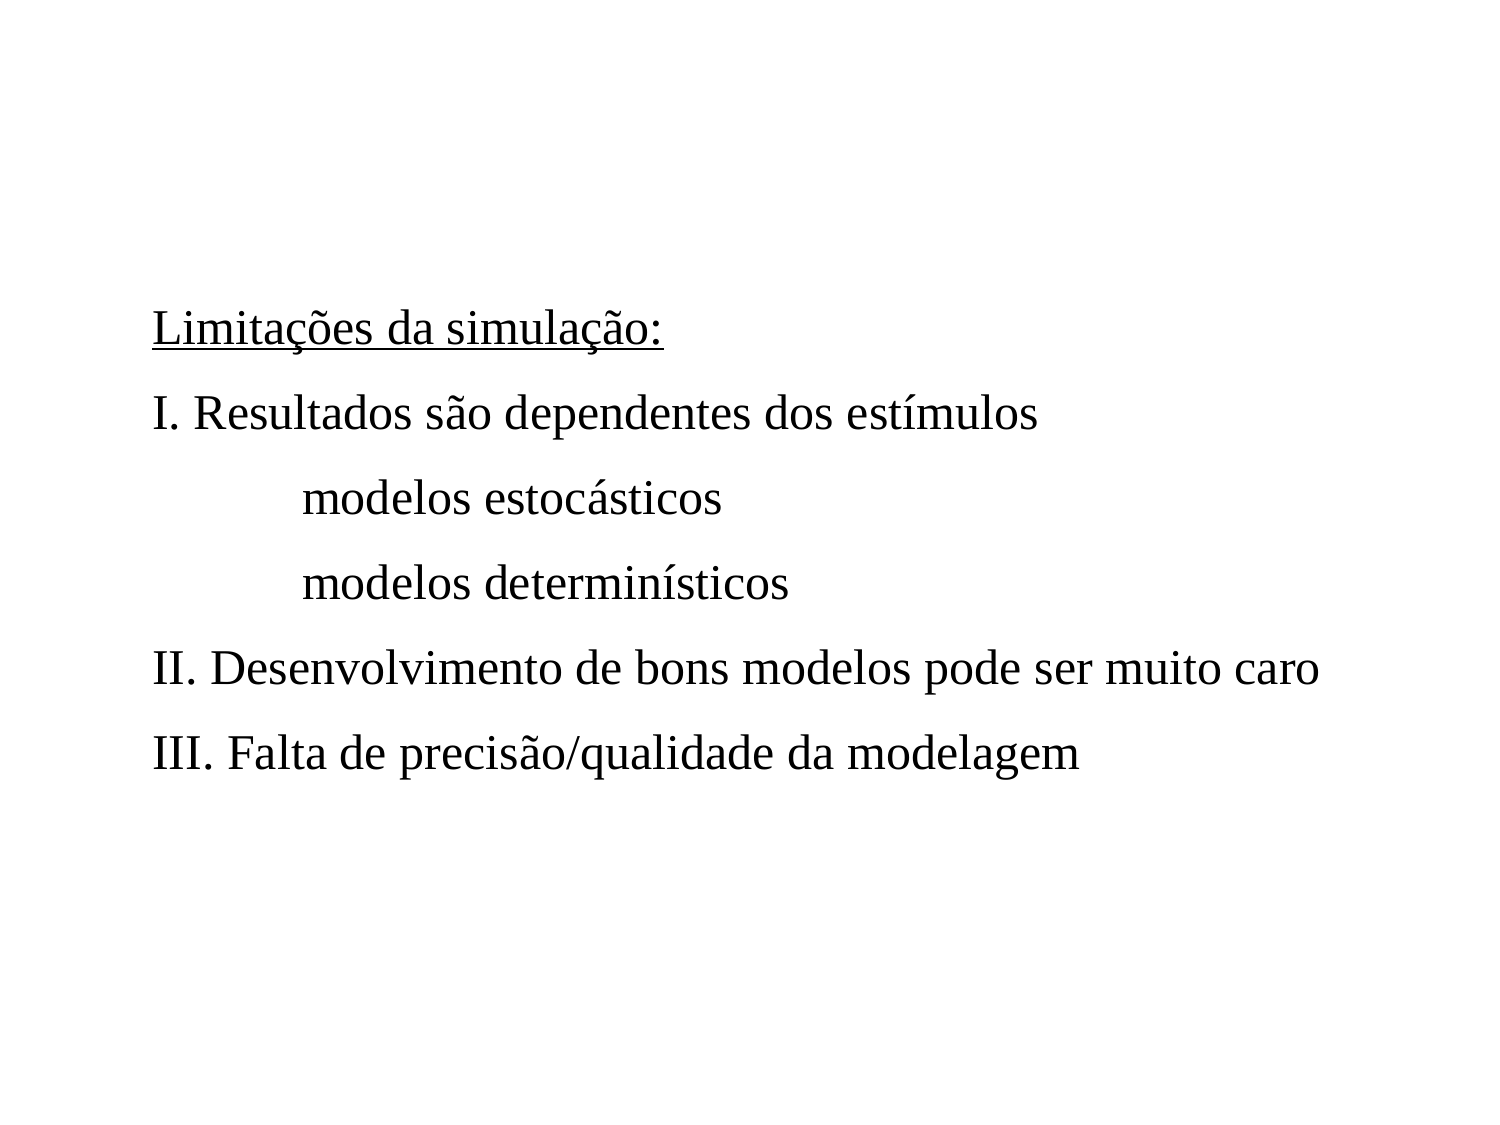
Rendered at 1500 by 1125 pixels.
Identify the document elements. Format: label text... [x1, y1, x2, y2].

text_box Limitações da simulação: I. Resultados são dependentes dos estímulos modelos estocásticos modelos determinísticos II. Desenvolvimento de bons modelos pode ser muito caro III. Falta de precisão/qualidade da modelagem [137, 287, 1413, 788]
